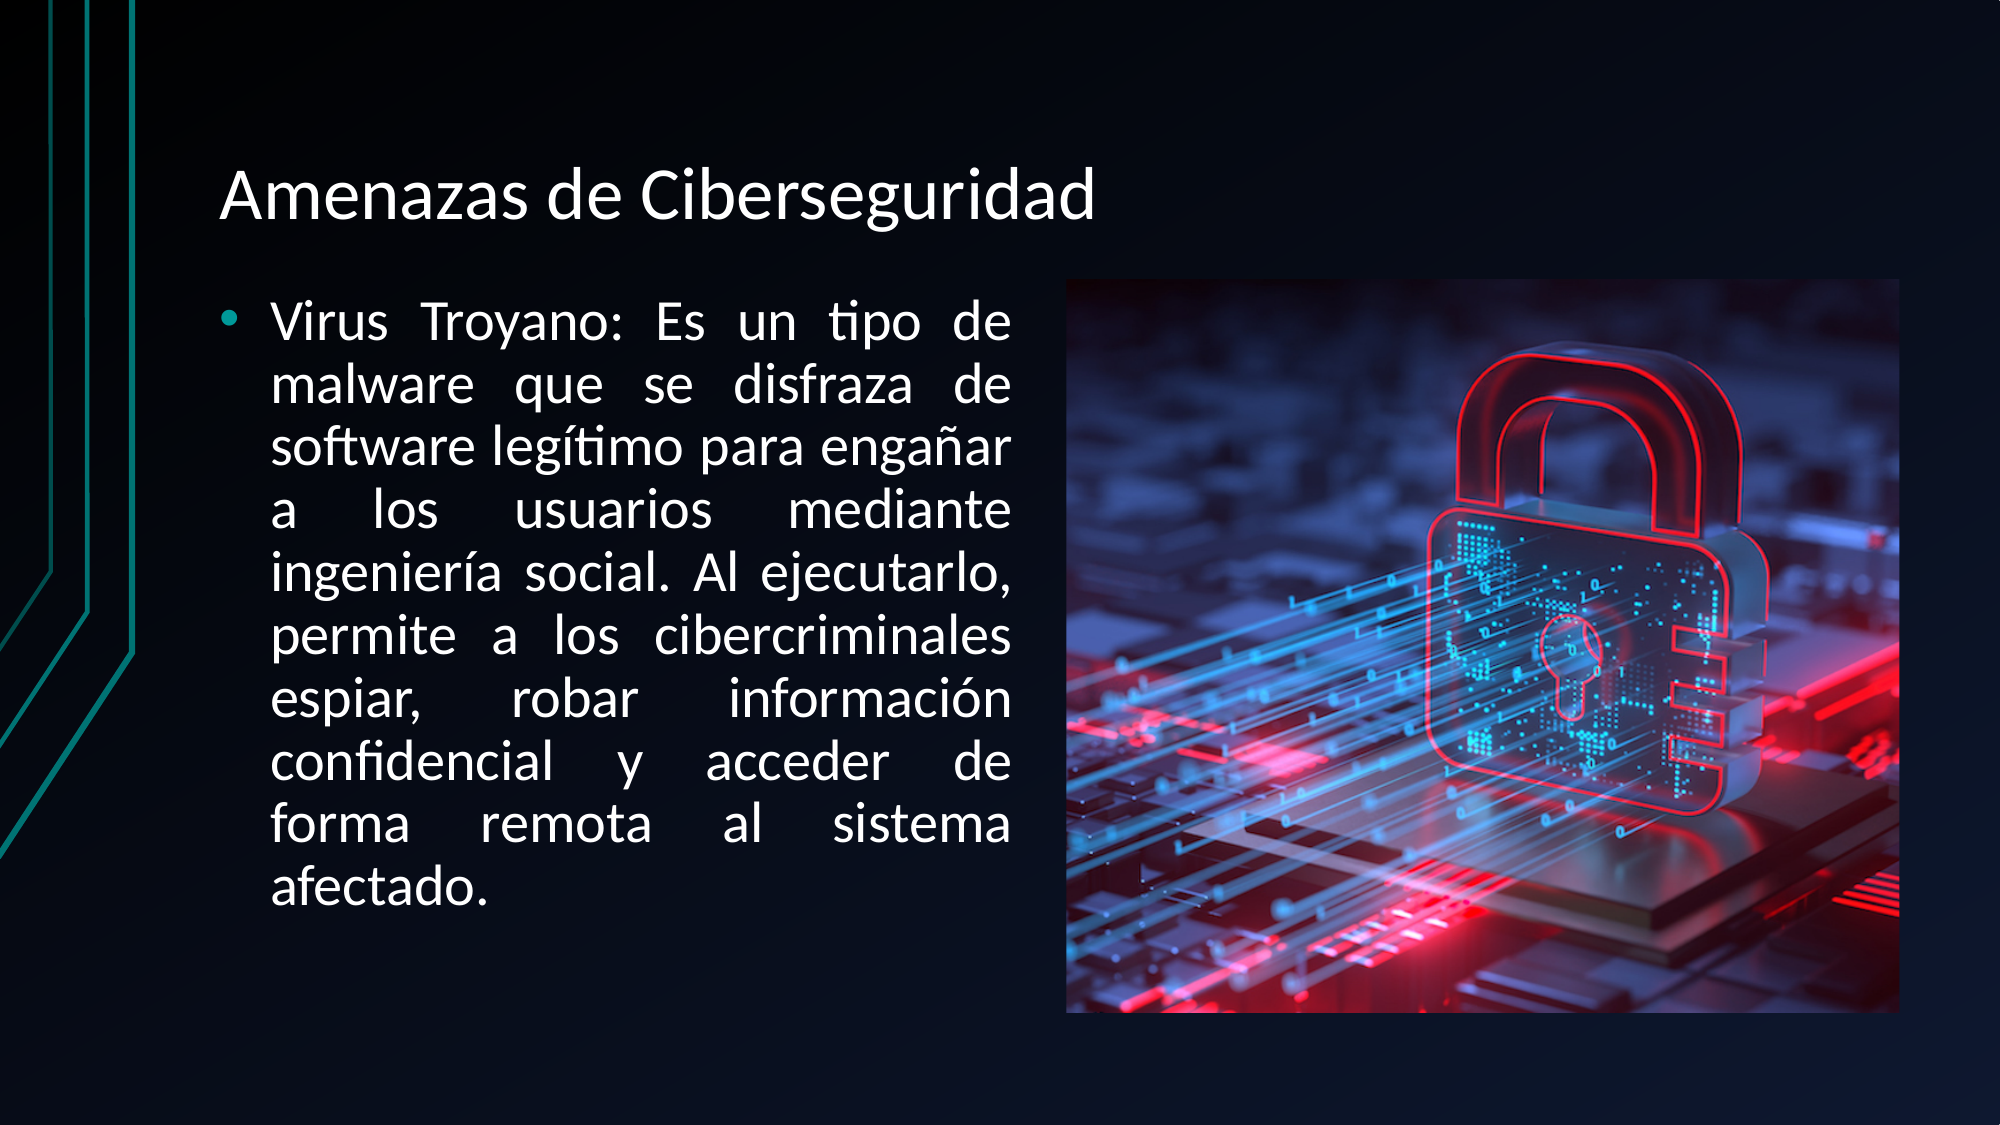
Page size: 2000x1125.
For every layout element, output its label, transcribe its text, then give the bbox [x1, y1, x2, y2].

picture [1066, 279, 1900, 1013]
title Amenazas de Ciberseguridad [199, 45, 1900, 246]
list Virus Troyano: Es un tipo de malware que se disfraza de software legítimo para engañar a los usuarios mediante ingeniería social. Al ejecutarlo, permite a los cibercriminales espiar, robar información confidencial y acceder de forma remota al sistema afectado. [199, 279, 1033, 1013]
